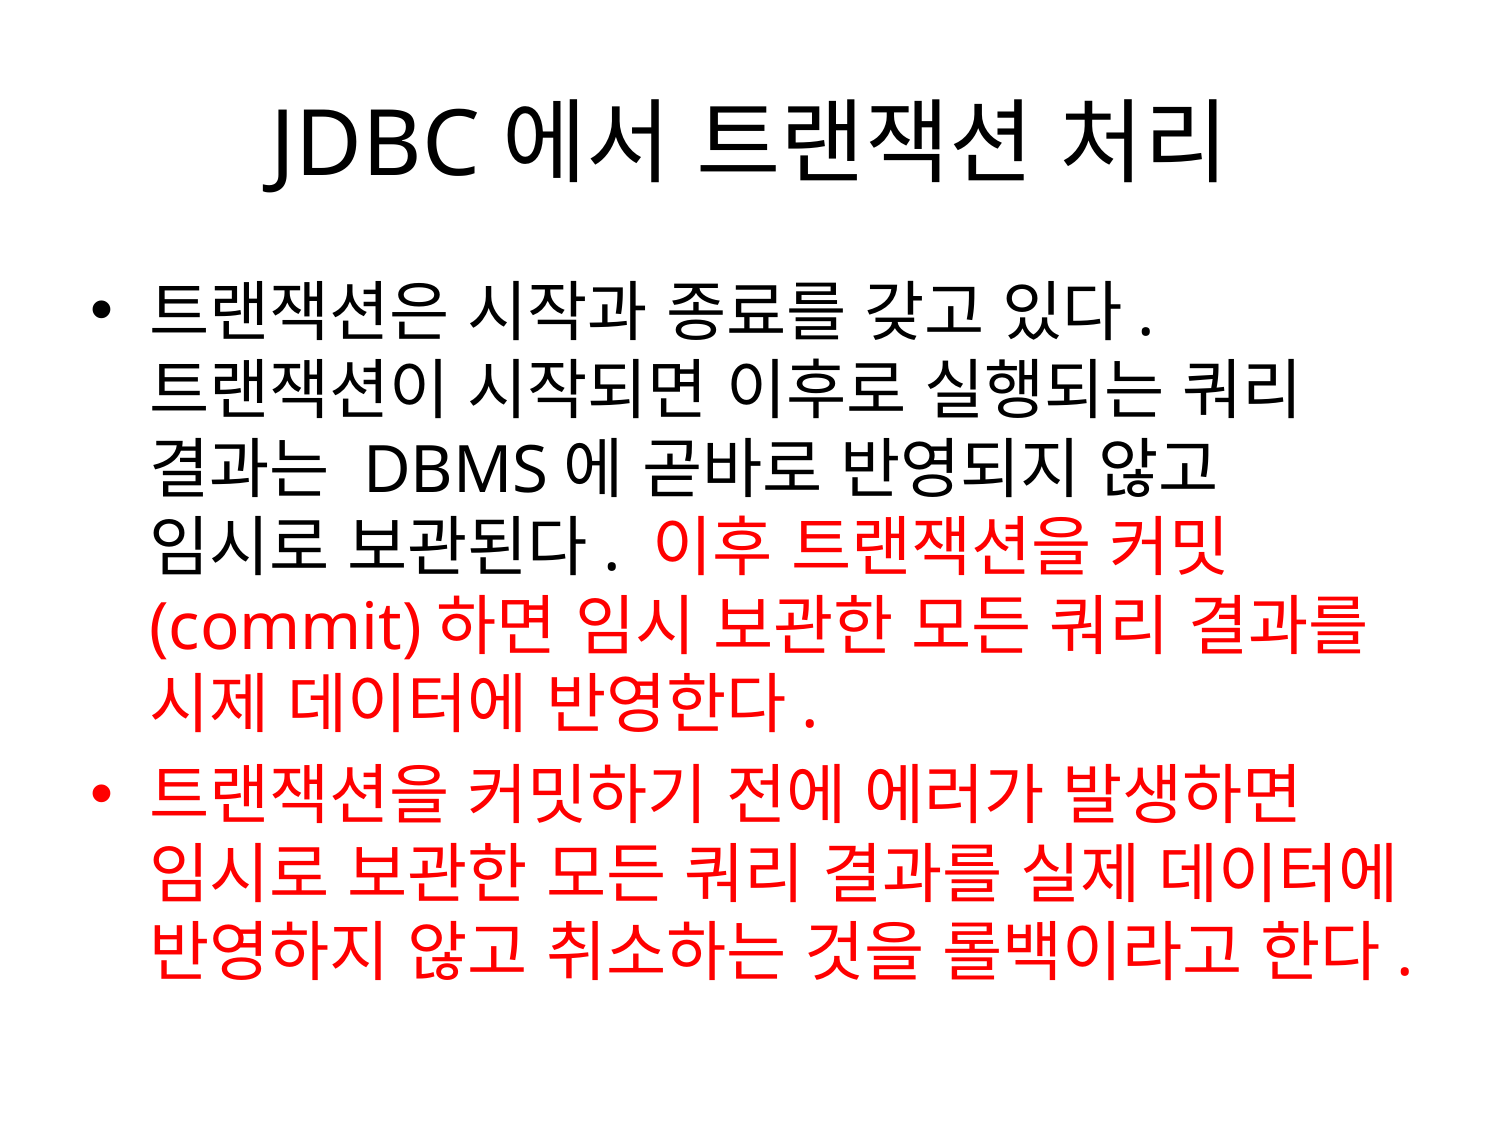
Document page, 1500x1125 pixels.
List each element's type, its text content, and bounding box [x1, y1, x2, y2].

title JDBC에서 트랜잭션 처리 [75, 45, 1425, 233]
list 트랜잭션은 시작과 종료를 갖고 있다. 트랜잭션이 시작되면 이후로 실행되는 쿼리 결과는 DBMS에 곧바로 반영되지 않고 임시로 보관된다. 이후 트랜잭션을 커밋(commit)하면 임시 보관한 모든 쿼리 결과를 시제 데이터에 반영한다. 트랜잭션을 커밋하기 전에 에러가 발생하면 임시로 보관한 모든 쿼리 결과를 실제 데이터에 반영하지 않고 취소하는 것을 롤백이라고 한다. [75, 262, 1425, 1005]
